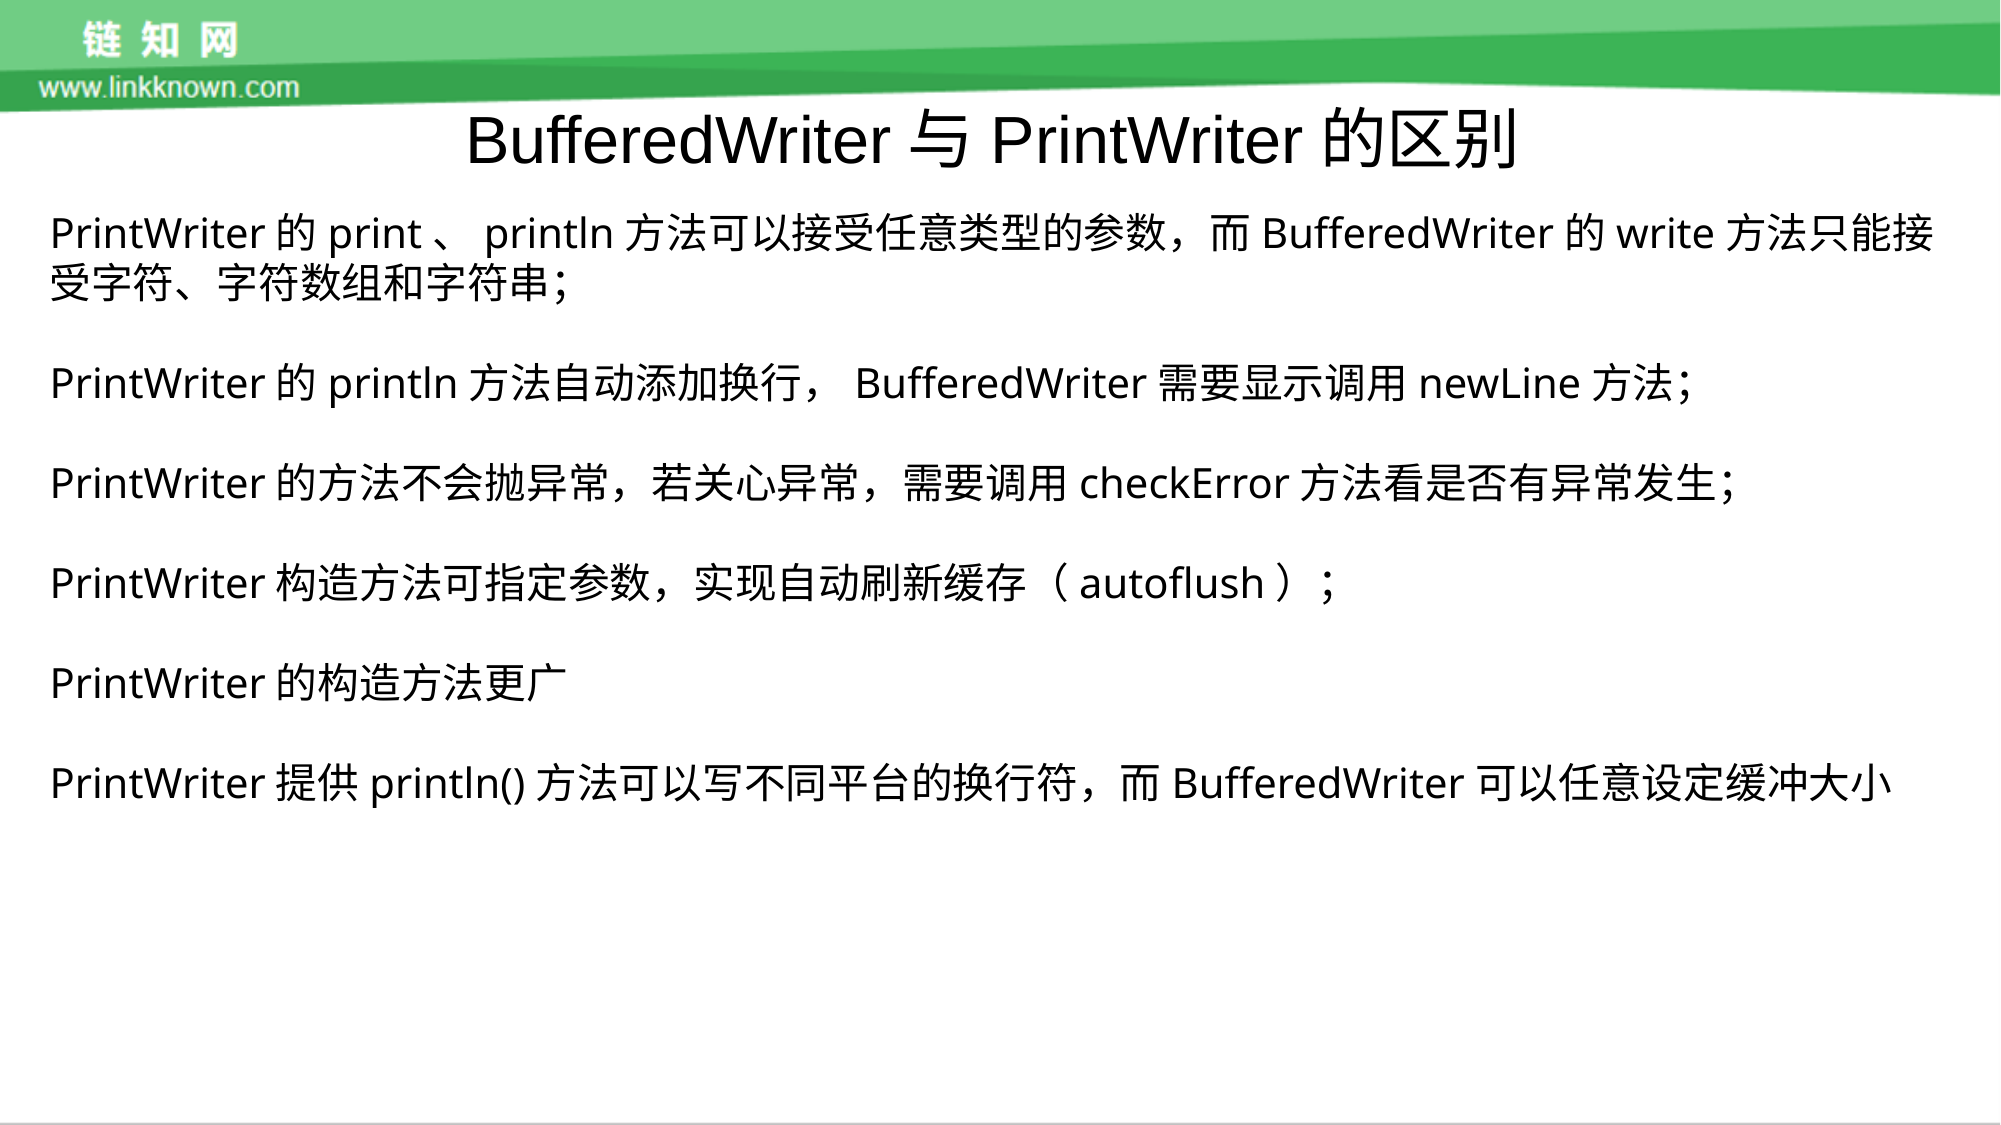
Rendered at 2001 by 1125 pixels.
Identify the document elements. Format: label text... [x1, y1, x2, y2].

picture [0, 0, 2001, 1125]
text_box PrintWriter的print、println方法可以接受任意类型的参数，而BufferedWriter的write方法只能接受字符、字符数组和字符串； PrintWriter的println方法自动添加换行，BufferedWriter需要显示调用newLine方法； PrintWriter的方法不会抛异常，若关心异常，需要调用checkError方法看是否有异常发生； PrintWriter构造方法可指定参数，实现自动刷新缓存（autoflush）； PrintWriter的构造方法更广 PrintWriter提供println()方法可以写不同平台的换行符，而BufferedWriter可以任意设定缓冲大小 [34, 199, 1966, 815]
text_box BufferedWriter与PrintWriter的区别 [30, 89, 1956, 185]
